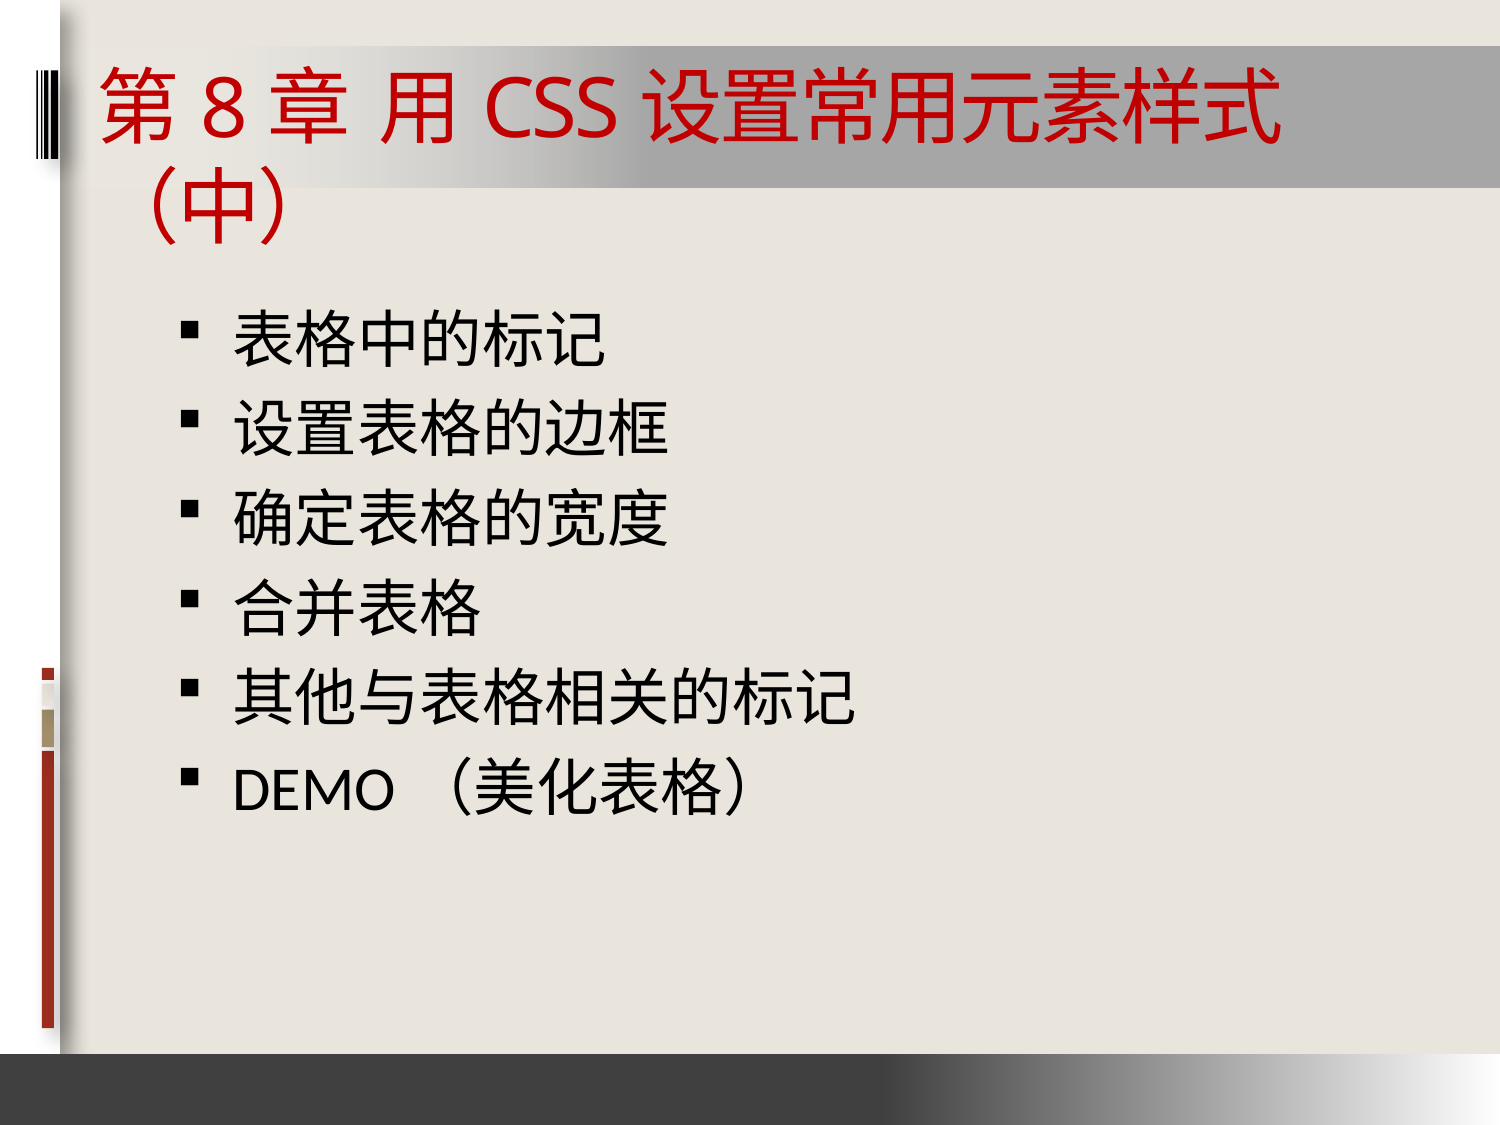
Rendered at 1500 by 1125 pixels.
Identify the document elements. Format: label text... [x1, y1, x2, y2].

title 第8章 用CSS设置常用元素样式（中） [82, 46, 1500, 163]
list 表格中的标记 设置表格的边框 确定表格的宽度 合并表格 其他与表格相关的标记 DEMO（美化表格） [150, 292, 1425, 1043]
